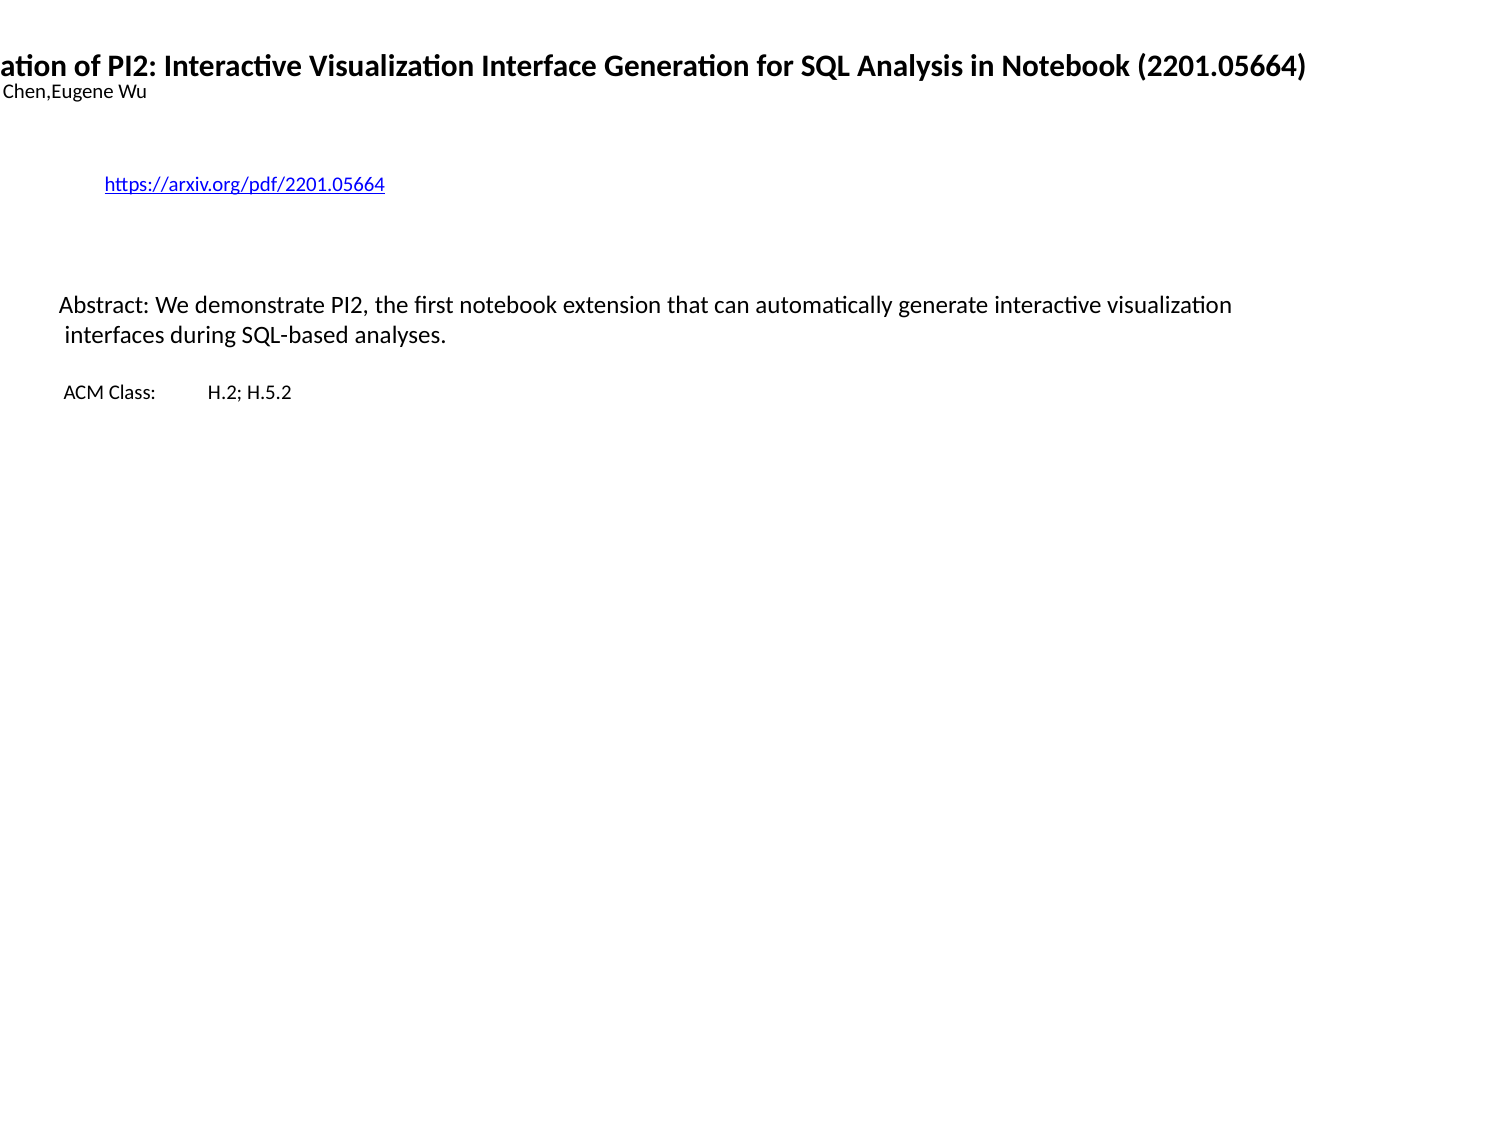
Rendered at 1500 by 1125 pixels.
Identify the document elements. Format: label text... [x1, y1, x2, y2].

text_box Abstract: We demonstrate PI2, the first notebook extension that can automatically generate interactive visualization interfaces during SQL-based analyses. ACM Class: H.2; H.5.2 [44, 236, 1256, 411]
text_box Demonstration of PI2: Interactive Visualization Interface Generation for SQL Analysis in Notebook (2201.05664) Jeffrey Tao,Yiru Chen,Eugene Wu [0, 0, 1324, 110]
text_box https://arxiv.org/pdf/2201.05664 [89, 118, 401, 203]
